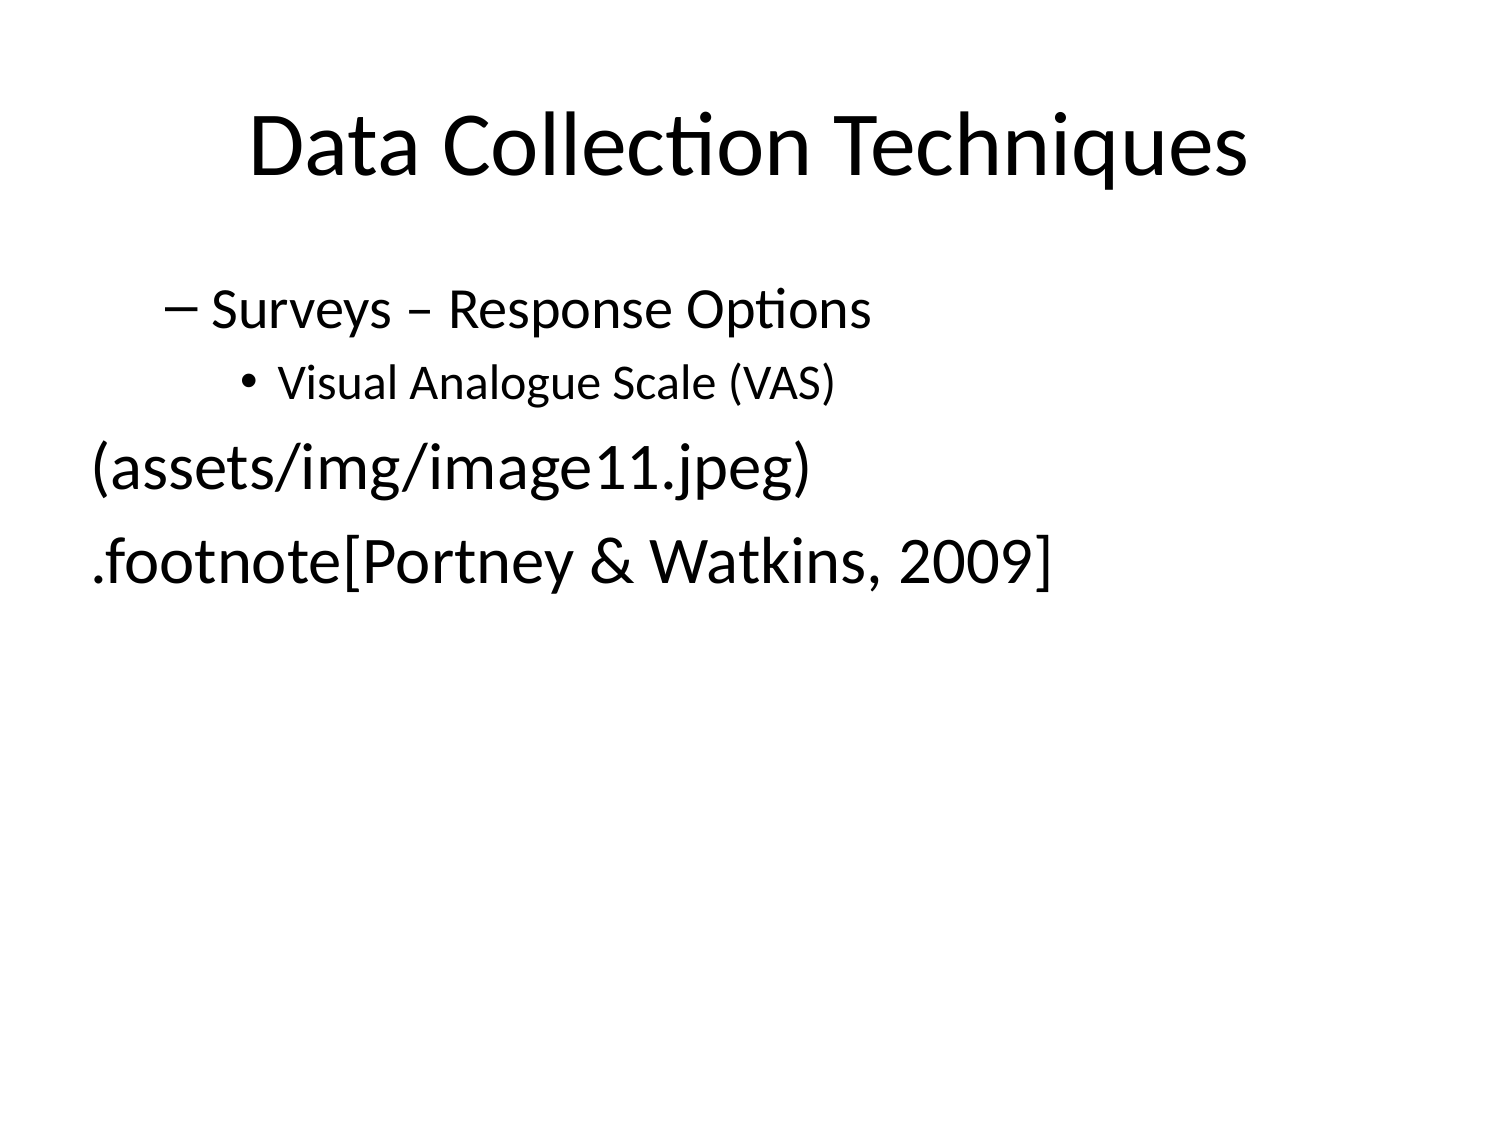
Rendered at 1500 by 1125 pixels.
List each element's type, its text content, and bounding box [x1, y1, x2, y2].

list Surveys – Response Options Visual Analogue Scale (VAS) (assets/img/image11.jpeg) .footnote[Portney & Watkins, 2009] [75, 262, 1425, 1005]
title Data Collection Techniques [75, 45, 1425, 233]
